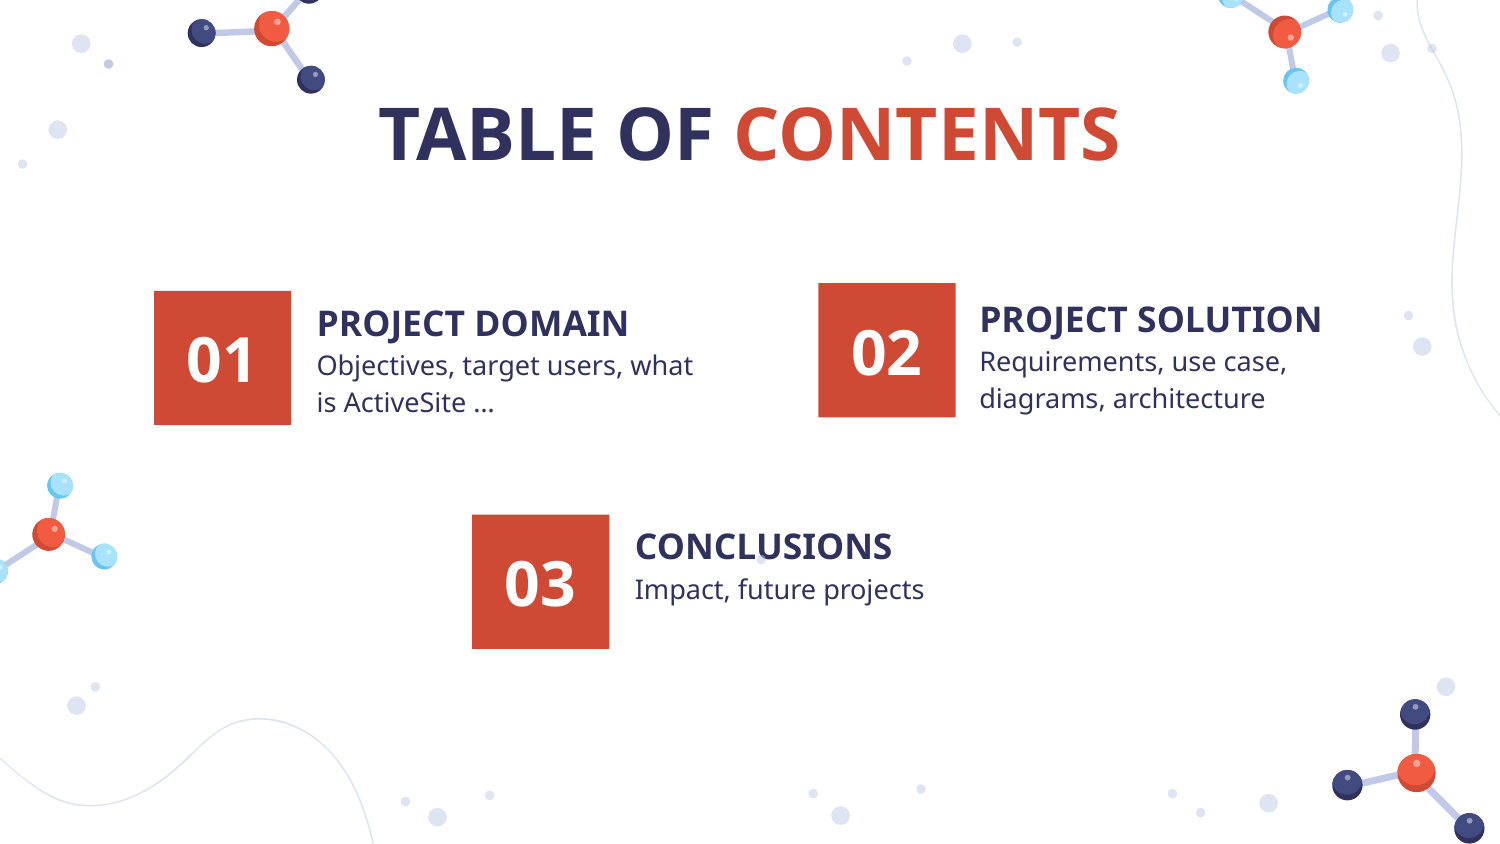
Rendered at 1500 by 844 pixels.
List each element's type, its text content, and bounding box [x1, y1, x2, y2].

text_box [902, 56, 912, 66]
title 02 [818, 283, 956, 418]
text_box [103, 59, 114, 69]
title TABLE OF CONTENTS [118, 72, 1382, 167]
text_box [1403, 310, 1414, 321]
subtitle Requirements, use case, diagrams, architecture [964, 324, 1404, 433]
text_box [90, 682, 100, 692]
subtitle PROJECT SOLUTION [964, 289, 1395, 355]
subtitle Impact, future projects [619, 582, 1051, 661]
text_box [756, 554, 766, 565]
subtitle CONCLUSIONS [619, 517, 1051, 582]
subtitle Objectives, target users, what is ActiveSite … [301, 359, 732, 437]
subtitle PROJECT DOMAIN [301, 293, 732, 359]
title 03 [472, 514, 610, 649]
title 01 [154, 290, 292, 426]
